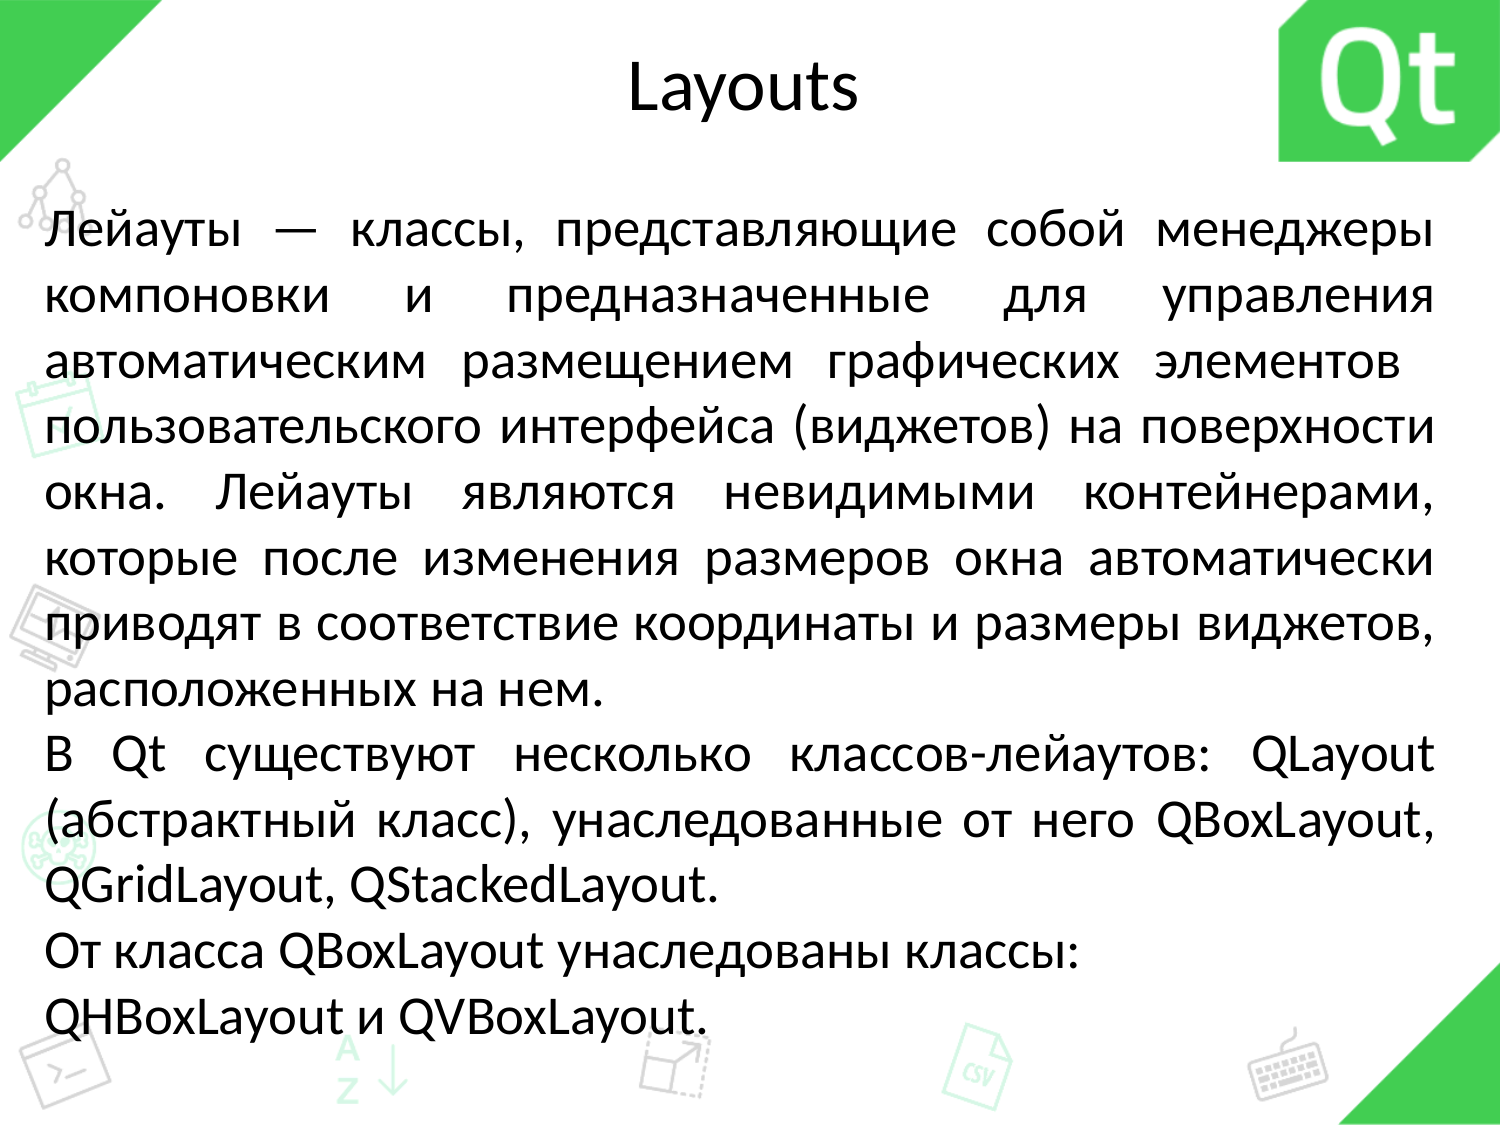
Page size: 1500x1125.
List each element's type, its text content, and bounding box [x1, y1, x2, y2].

picture [0, 0, 1500, 1125]
list Лейауты — классы, представляющие собой менеджеры компоновки и предназначенные для управления автоматическим размещением графических элементов пользовательского интерфейса (виджетов) на поверхности окна. Лейауты являются невидимыми контейнерами, которые после изменения размеров окна автоматически приводят в соответствие координаты и размеры виджетов, расположенных на нем. В Qt существуют несколько классов-лейаутов: QLayout (абстрактный класс), унаследованные от него QBoxLayout, QGridLayout, QStackedLayout. От класса QBoxLayout унаследованы классы: QHBoxLayout и QVBoxLayout. [29, 184, 1451, 1071]
title Layouts [64, 0, 1424, 161]
